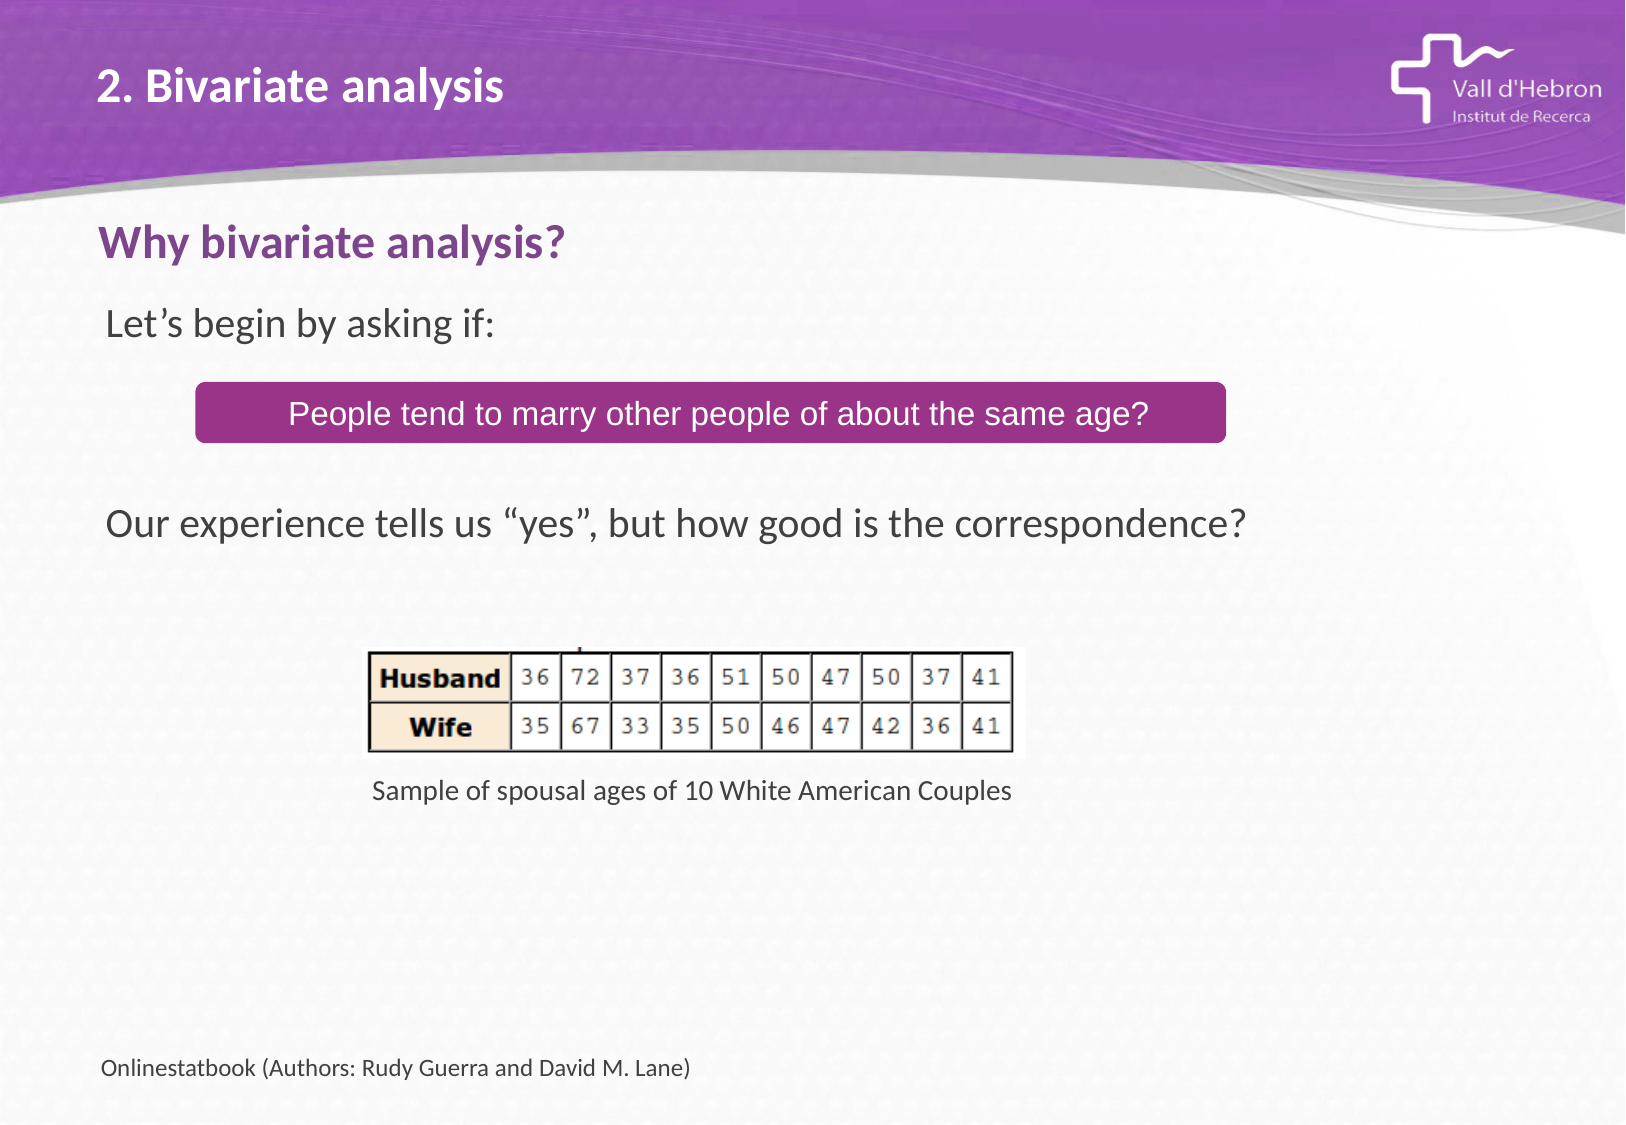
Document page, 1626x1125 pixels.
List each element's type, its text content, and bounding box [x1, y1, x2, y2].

text_box Onlinestatbook (Authors: Rudy Guerra and David M. Lane) [86, 1043, 741, 1089]
picture [0, 0, 1625, 1125]
list Why bivariate analysis? [84, 203, 1520, 273]
title 2. Bivariate analysis [81, 45, 1544, 233]
text_box Let’s begin by asking if: Our experience tells us “yes”, but how good is the correspondence? [90, 288, 1464, 554]
text_box Sample of spousal ages of 10 White American Couples [357, 763, 1036, 814]
text_box People tend to marry other people of about the same age? [195, 381, 1227, 444]
